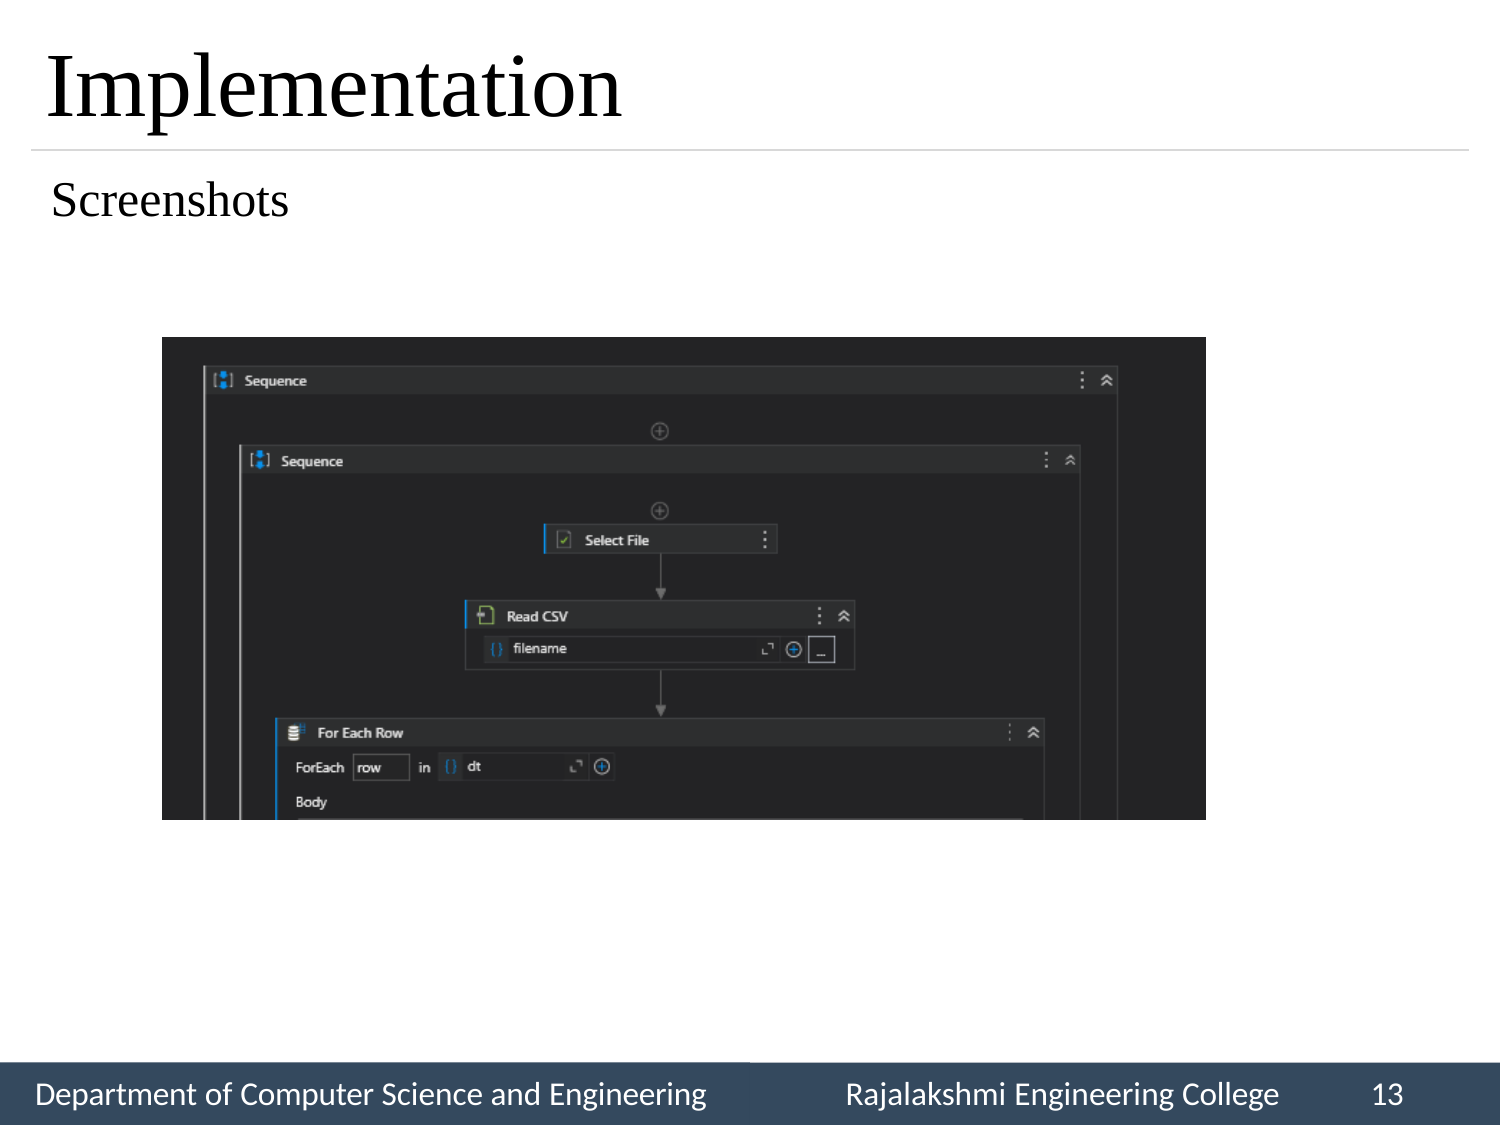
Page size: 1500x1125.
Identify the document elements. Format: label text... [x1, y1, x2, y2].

title Implementation [43, 22, 1387, 213]
picture [0, 1058, 1500, 1125]
text_box Screenshots [50, 144, 1488, 227]
slide_number 13 [1368, 1078, 1407, 1125]
picture [162, 337, 1206, 820]
footer Department of Computer Science and Engineering [32, 1078, 717, 1125]
slide_number Rajalakshmi Engineering College [843, 1078, 1284, 1125]
